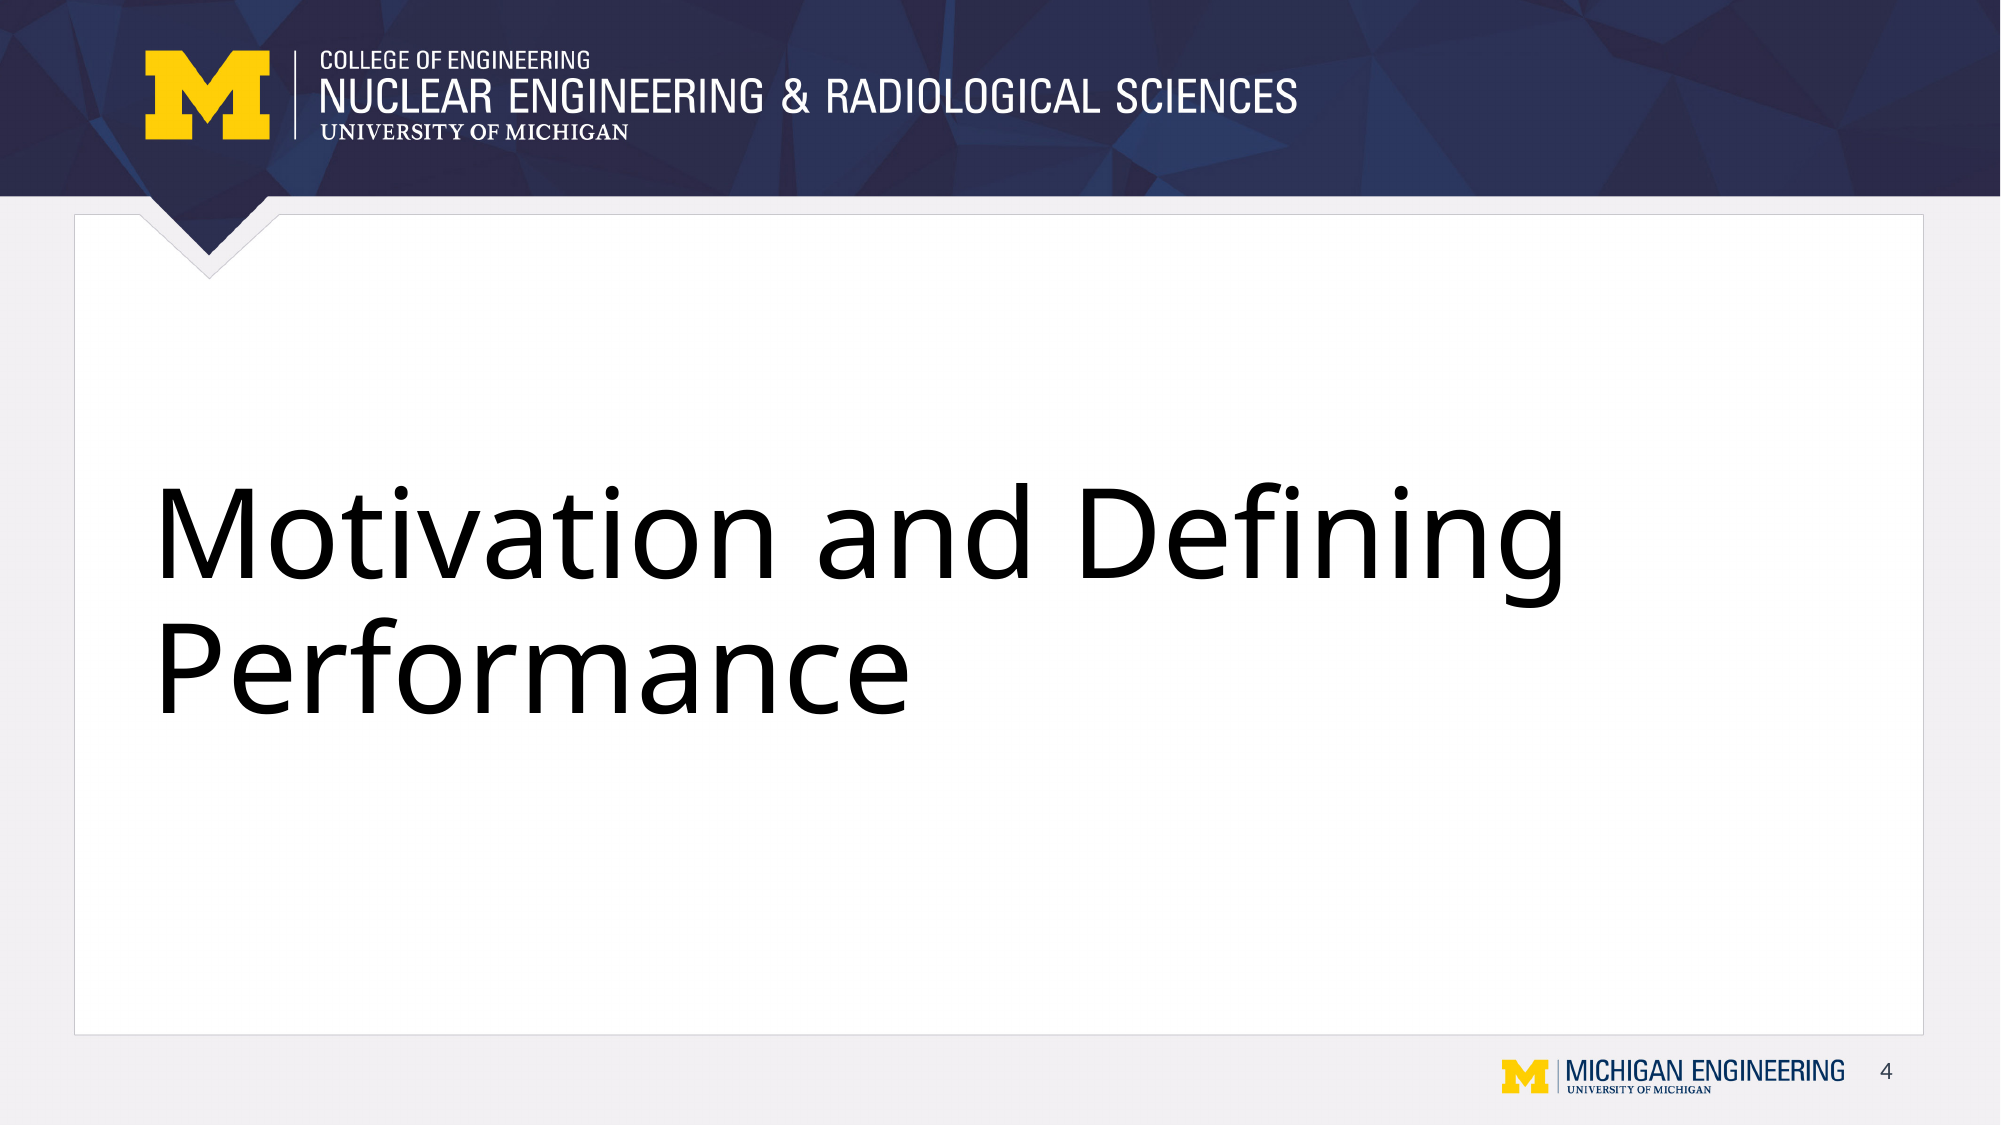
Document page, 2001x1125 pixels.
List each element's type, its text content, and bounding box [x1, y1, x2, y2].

picture [0, 0, 2001, 1125]
title Motivation and Defining Performance [136, 280, 1862, 749]
